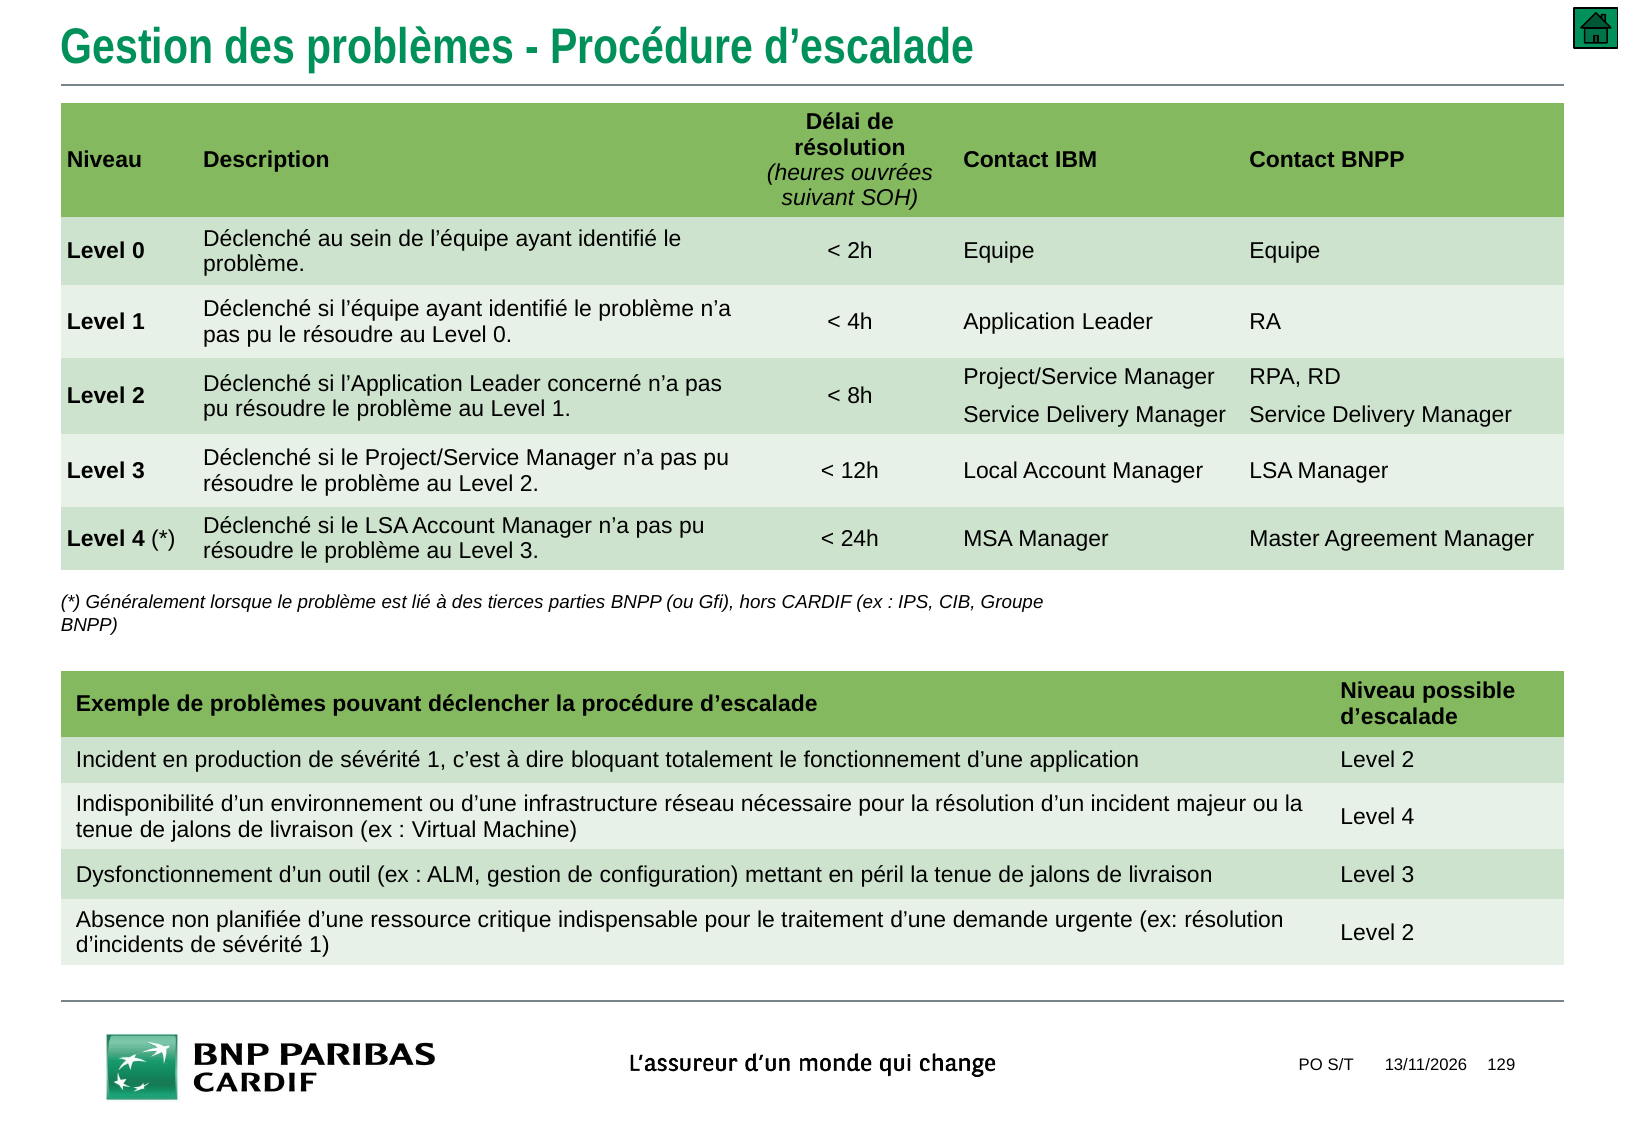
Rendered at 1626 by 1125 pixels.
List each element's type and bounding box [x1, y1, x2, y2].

table_cell [61, 217, 1564, 570]
footer [995, 1048, 1355, 1079]
title [60, 0, 1565, 87]
slide_number [1362, 1048, 1520, 1079]
table_cell [61, 737, 1564, 965]
picture [95, 1023, 474, 1107]
text_box [60, 589, 1103, 622]
table_header [61, 103, 1564, 217]
table_header [61, 671, 1564, 737]
picture [606, 1031, 1019, 1099]
